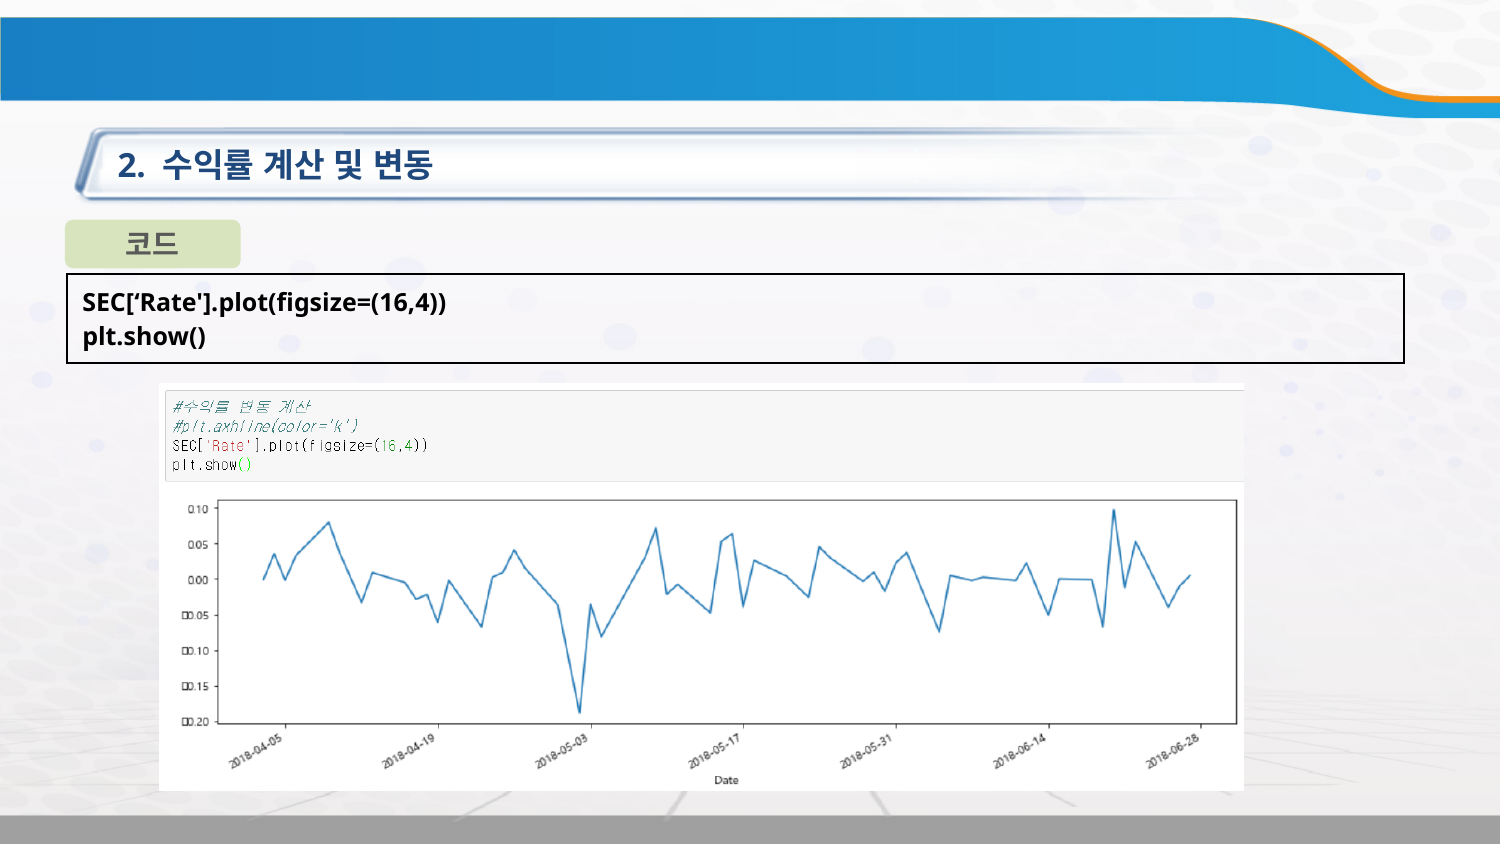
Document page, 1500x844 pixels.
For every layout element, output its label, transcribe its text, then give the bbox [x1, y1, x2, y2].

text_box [74, 126, 1289, 208]
table_header SEC[‘Rate'].plot(figsize=(16,4)) plt.show() [68, 275, 1403, 362]
text_box 코드 [64, 219, 241, 269]
picture [0, 0, 1500, 844]
text_box 5. 주가 수익률 계산하기 [29, 0, 1175, 103]
